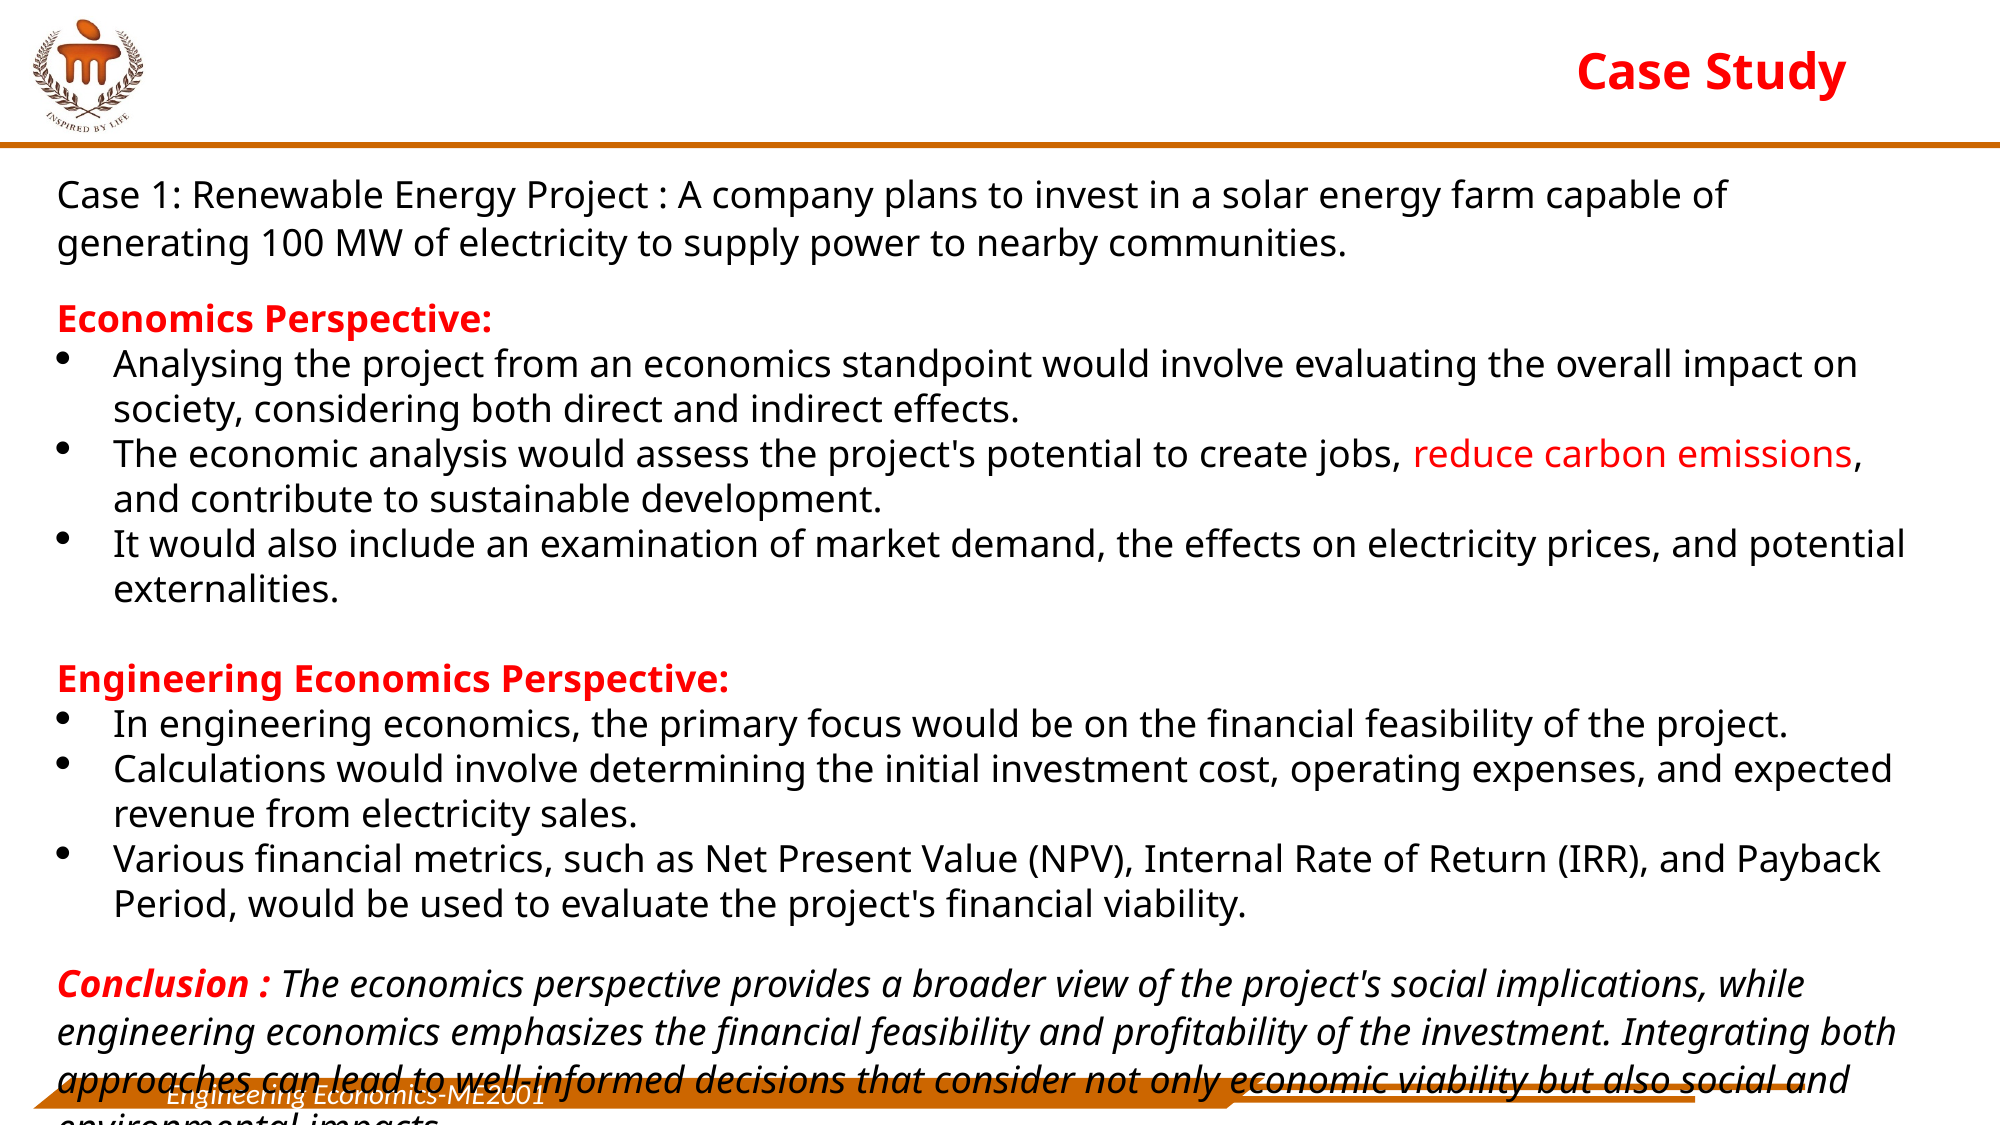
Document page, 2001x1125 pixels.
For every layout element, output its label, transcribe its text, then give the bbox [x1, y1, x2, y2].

title Case Study [137, 22, 1863, 125]
picture [29, 16, 146, 134]
text_box Case 1: Renewable Energy Project : A company plans to invest in a solar energy farm capable of generating 100 MW of electricity to supply power to nearby communities. Economics Perspective: Analysing the project from an economics standpoint would involve evaluating the overall impact on society, considering both direct and indirect effects. The economic analysis would assess the project's potential to create jobs, reduce carbon emissions, and contribute to sustainable development. It would also include an examination of market demand, the effects on electricity prices, and potential externalities. Engineering Economics Perspective: In engineering economics, the primary focus would be on the financial feasibility of the project. Calculations would involve determining the initial investment cost, operating expenses, and expected revenue from electricity sales. Various financial metrics, such as Net Present Value (NPV), Internal Rate of Return (IRR), and Payback Period, would be used to evaluate the project's financial viability. Conclusion : The economics perspective provides a broader view of the project's social implications, while engineering economics emphasizes the financial feasibility and profitability of the investment. Integrating both approaches can lead to well-informed decisions that consider not only economic viability but also social and environmental impacts. [41, 160, 1931, 1125]
